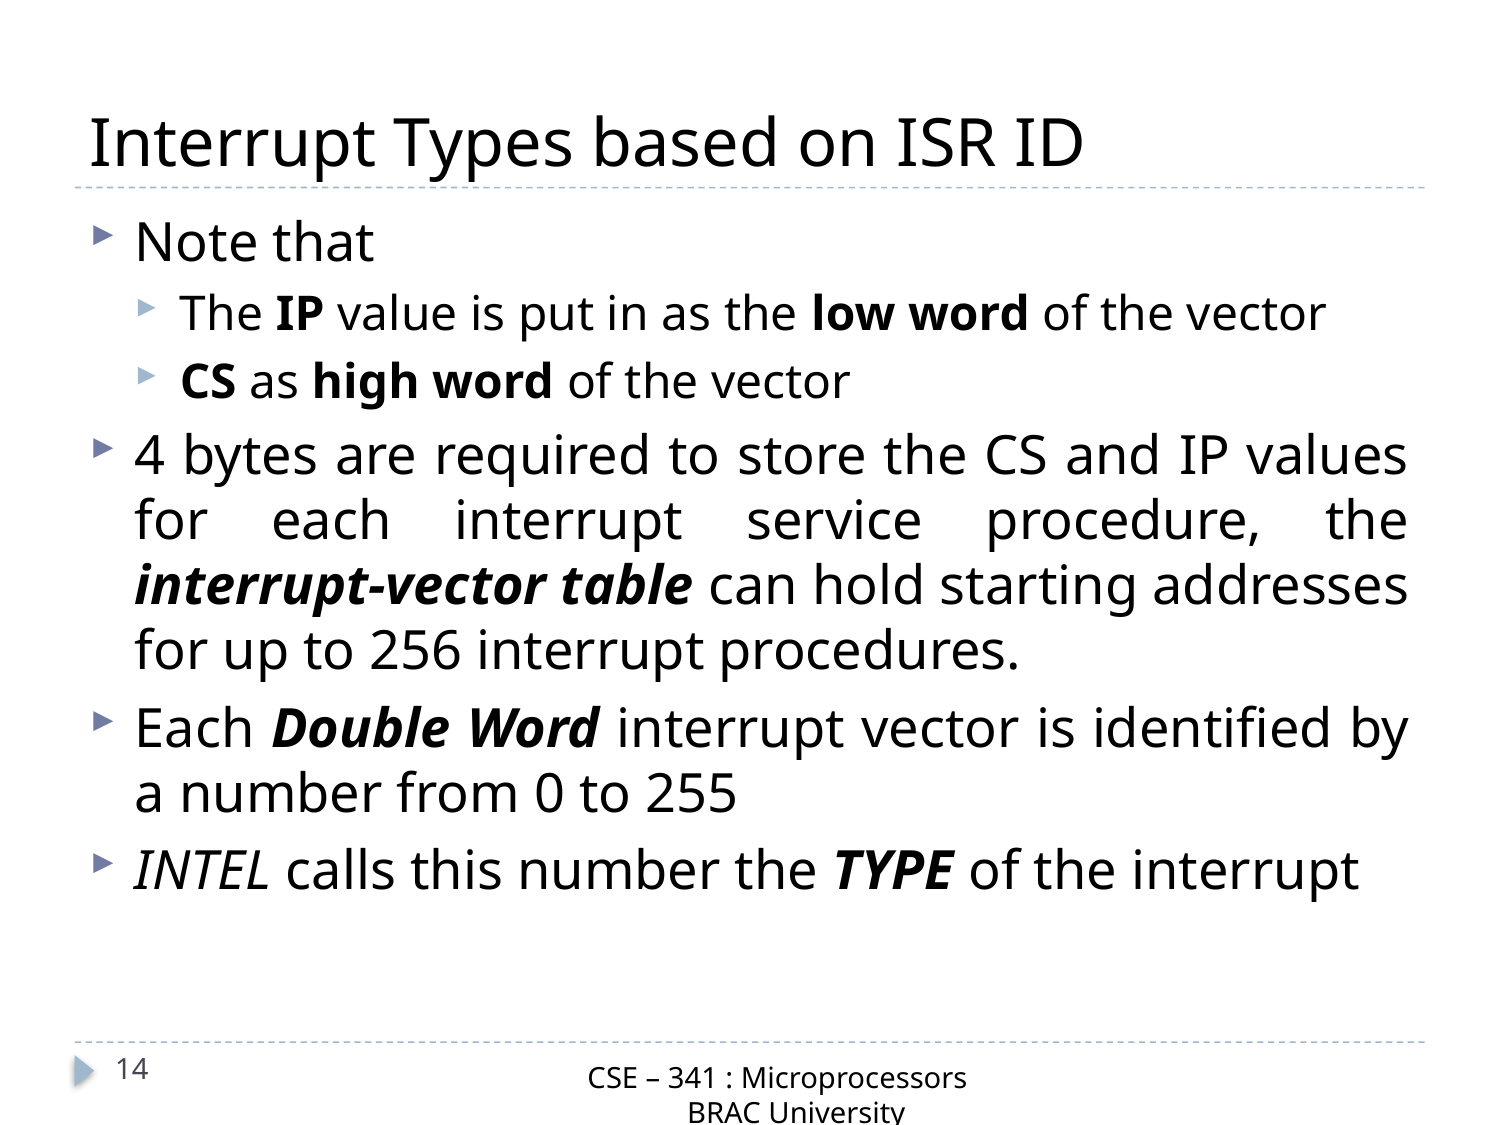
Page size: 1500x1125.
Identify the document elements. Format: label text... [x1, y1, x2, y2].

text_box CSE – 341 : Microprocessors BRAC University [275, 1052, 1288, 1113]
title Interrupt Types based on ISR ID [75, 24, 1425, 188]
slide_number 14 [100, 1042, 426, 1103]
list Note that The IP value is put in as the low word of the vector CS as high word of the vector 4 bytes are required to store the CS and IP values for each interrupt service procedure, the interrupt-vector table can hold starting addresses for up to 256 interrupt procedures. Each Double Word interrupt vector is identified by a number from 0 to 255 INTEL calls this number the TYPE of the interrupt [75, 200, 1425, 1010]
